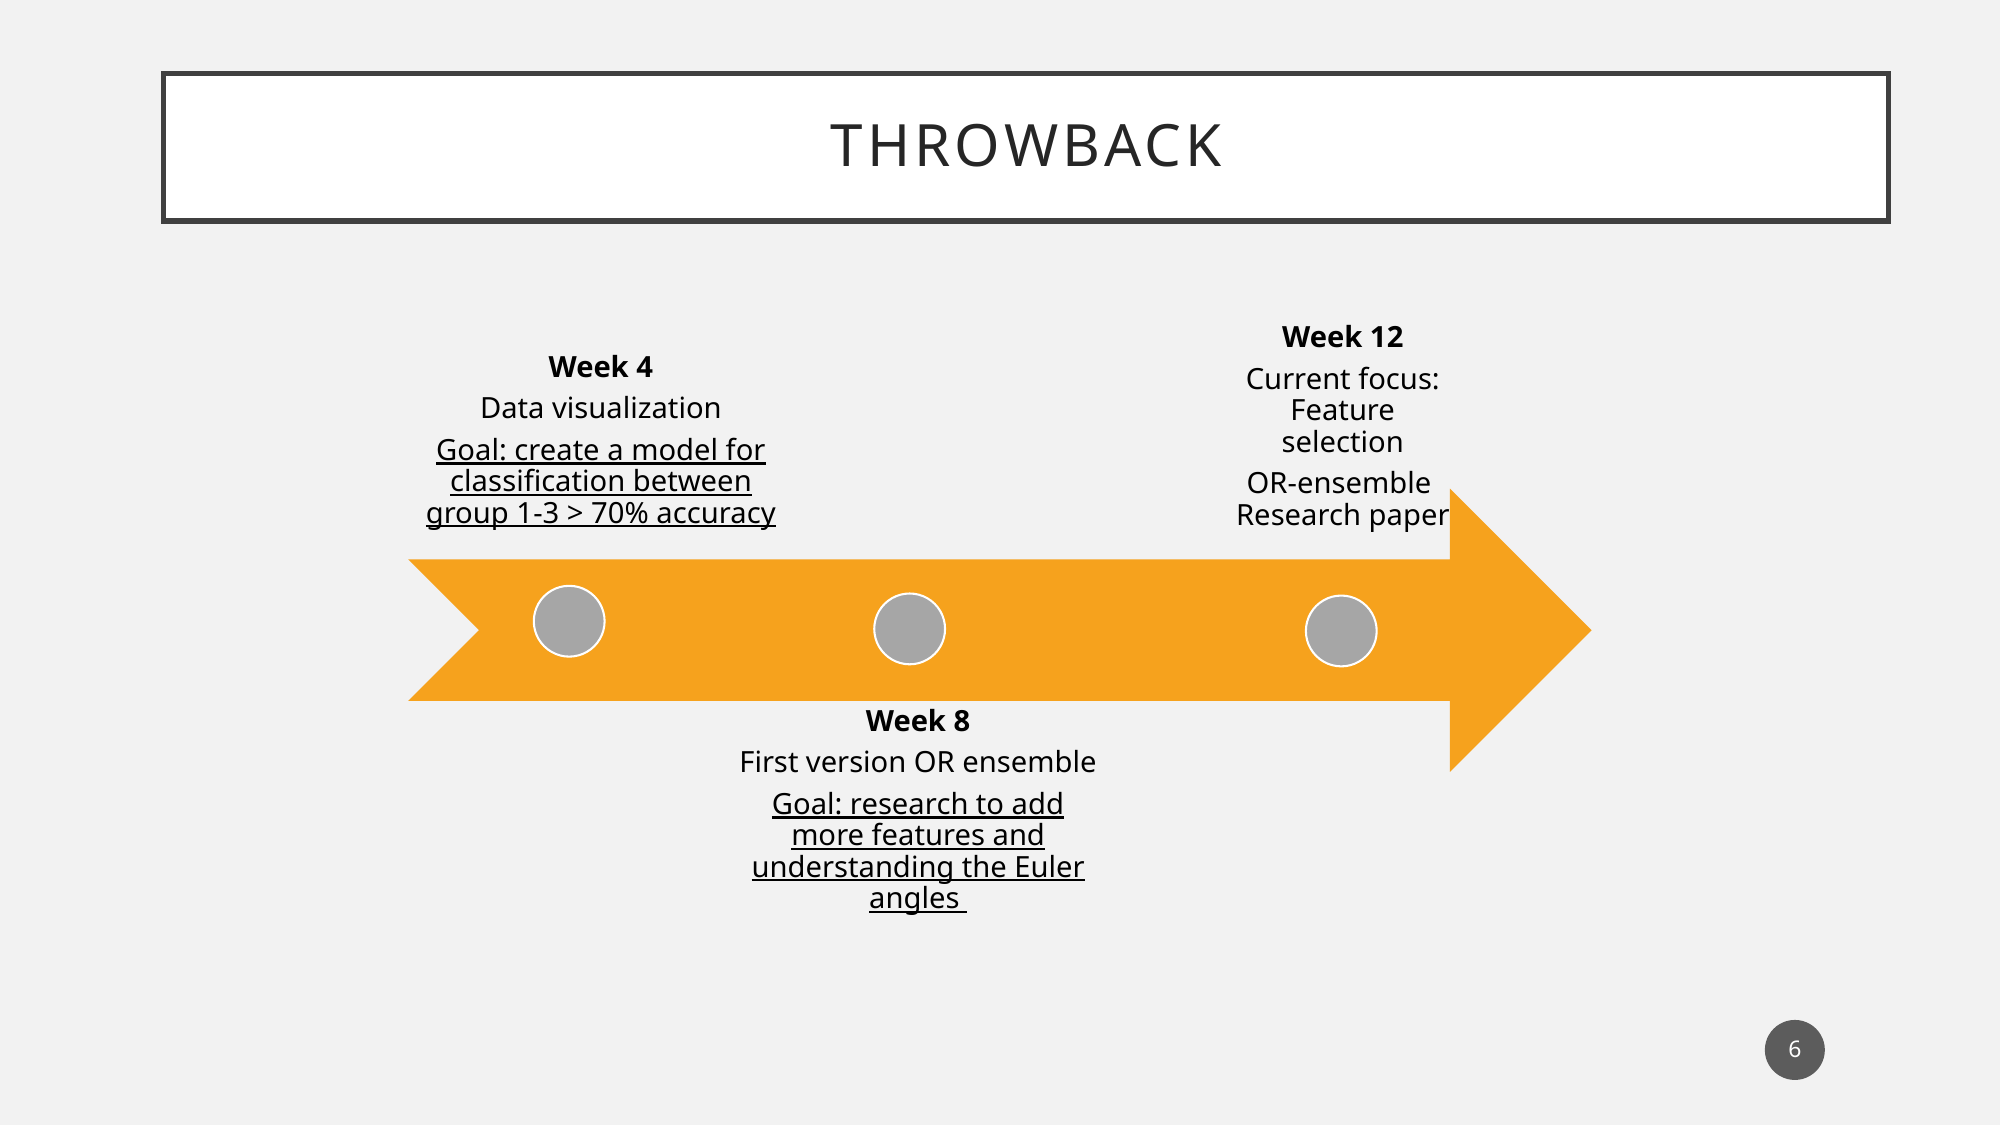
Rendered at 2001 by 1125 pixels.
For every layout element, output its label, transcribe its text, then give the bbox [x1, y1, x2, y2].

slide_number 6 [1764, 1019, 1825, 1080]
title Throwback [161, 71, 1891, 224]
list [408, 264, 1592, 973]
